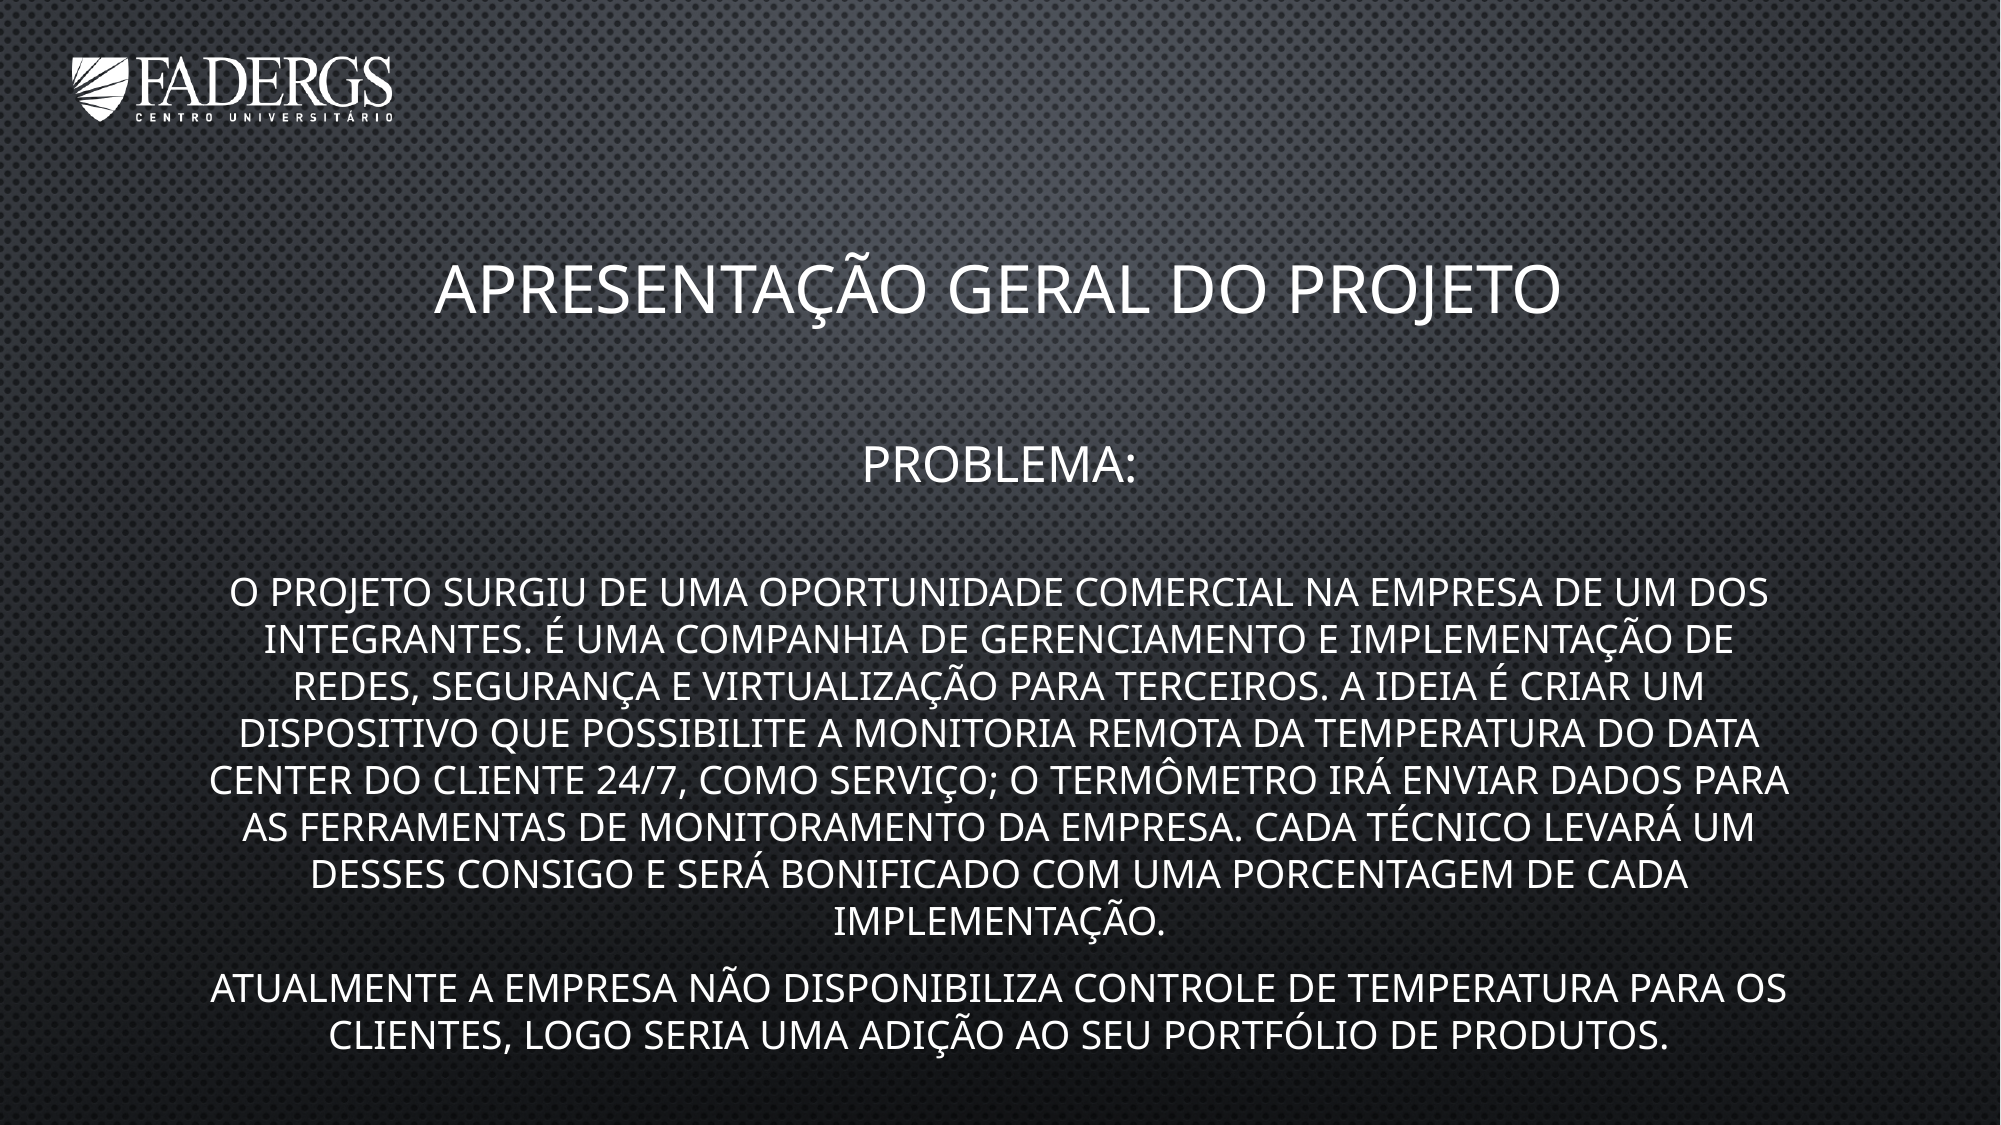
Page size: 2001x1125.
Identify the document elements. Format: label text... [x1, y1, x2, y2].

title APRESENTAÇÃO GERAL DO PROJETO [187, 218, 1813, 356]
list O projeto surgiu de uma oportunidade comercial na empresa de um dos integrantes. É uma companhia de gerenciamento e implementação de redes, segurança e virtualização para terceiros. A ideia é criar um dispositivo que possibilite a monitoria remota da temperatura do data center do cliente 24/7, como serviço; o termômetro irá enviar dados para as ferramentas de monitoramento da empresa. Cada técnico levará um desses consigo e será bonificado com uma porcentagem de cada implementação. Atualmente a empresa não disponibiliza controle de temperatura para os clientes, logo seria uma adição ao seu portfólio de produtos. [187, 559, 1813, 1066]
list Problema: [187, 415, 1813, 501]
picture [63, 37, 400, 139]
